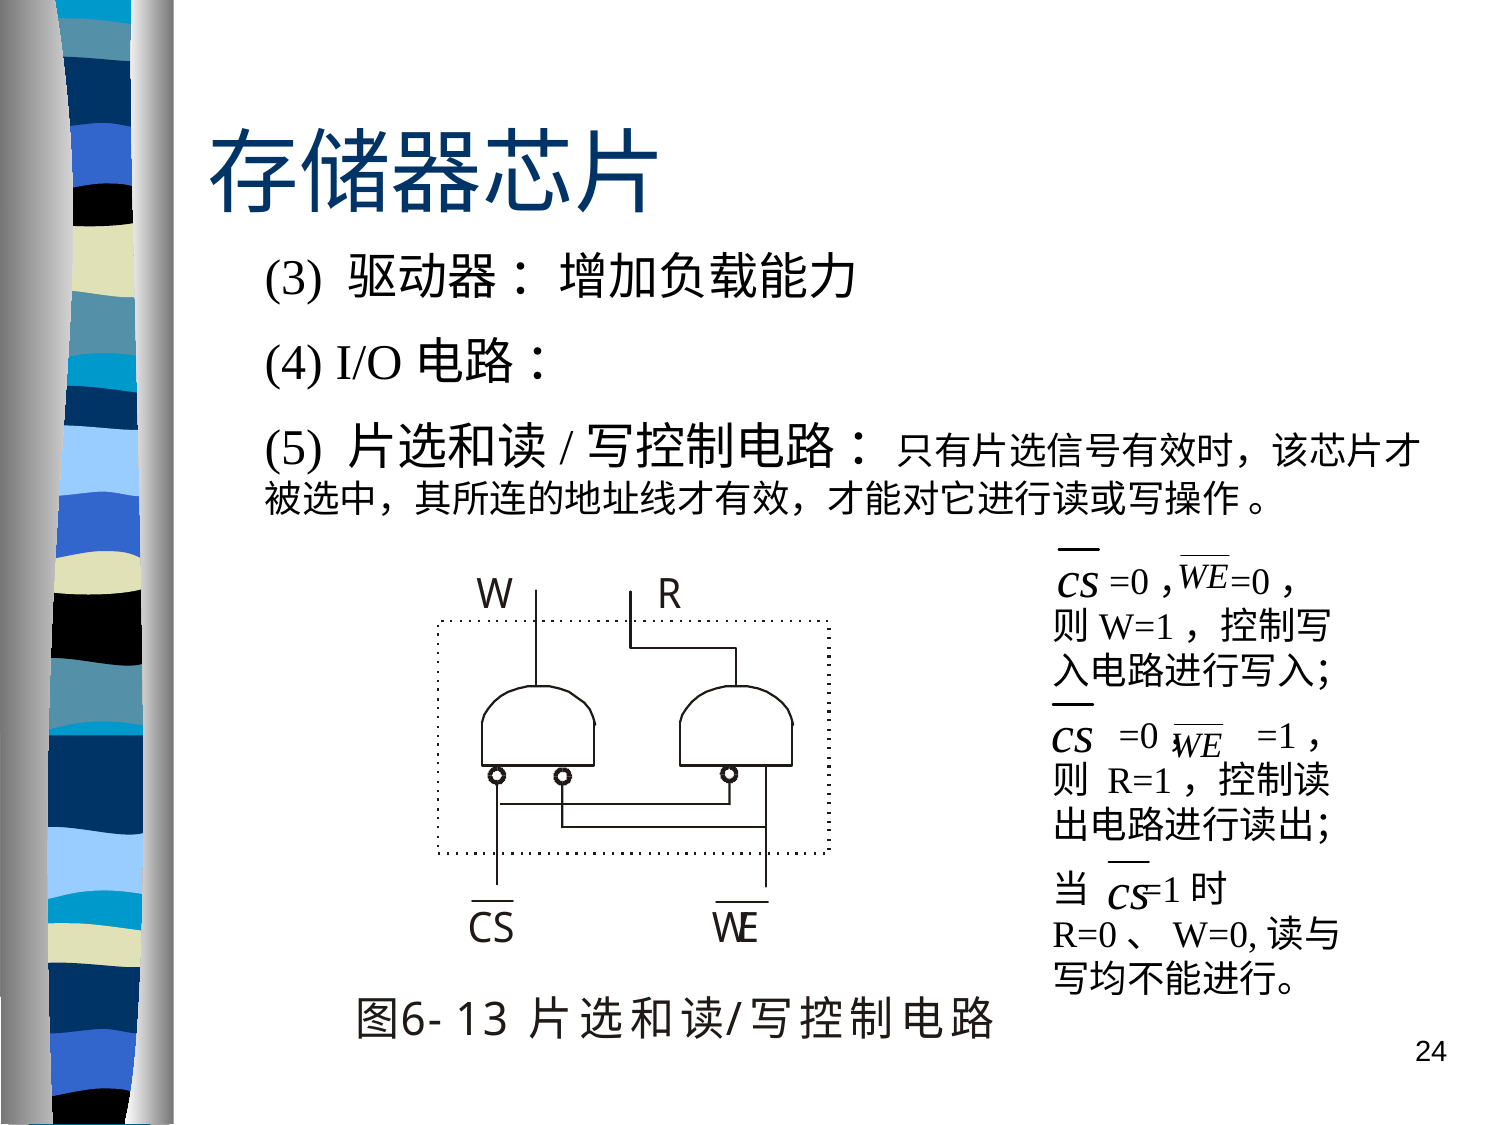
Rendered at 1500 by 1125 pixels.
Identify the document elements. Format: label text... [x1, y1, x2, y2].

slide_number 24 [1149, 1025, 1463, 1100]
title 存储器芯片 [192, 75, 1468, 263]
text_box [1099, 849, 1161, 924]
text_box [1043, 692, 1105, 766]
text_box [349, 574, 1001, 1046]
text_box =0， =0，则W=1，控制写入电路进行写入； =0， =1，则 R=1，控制读出电路进行读出； 当 =1时R=0、W=0,读与写均不能进行。 [1037, 549, 1363, 1008]
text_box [1049, 537, 1111, 611]
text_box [1168, 715, 1232, 767]
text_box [1174, 547, 1238, 599]
text_box (3) 驱动器 ：增加负载能力 (4) I/O电路 ： (5) 片选和读/写控制电路 ：只有片选信号有效时，该芯片才被选中，其所连的地址线才有效，才能对它进行读或写操作 。 [249, 237, 1463, 528]
